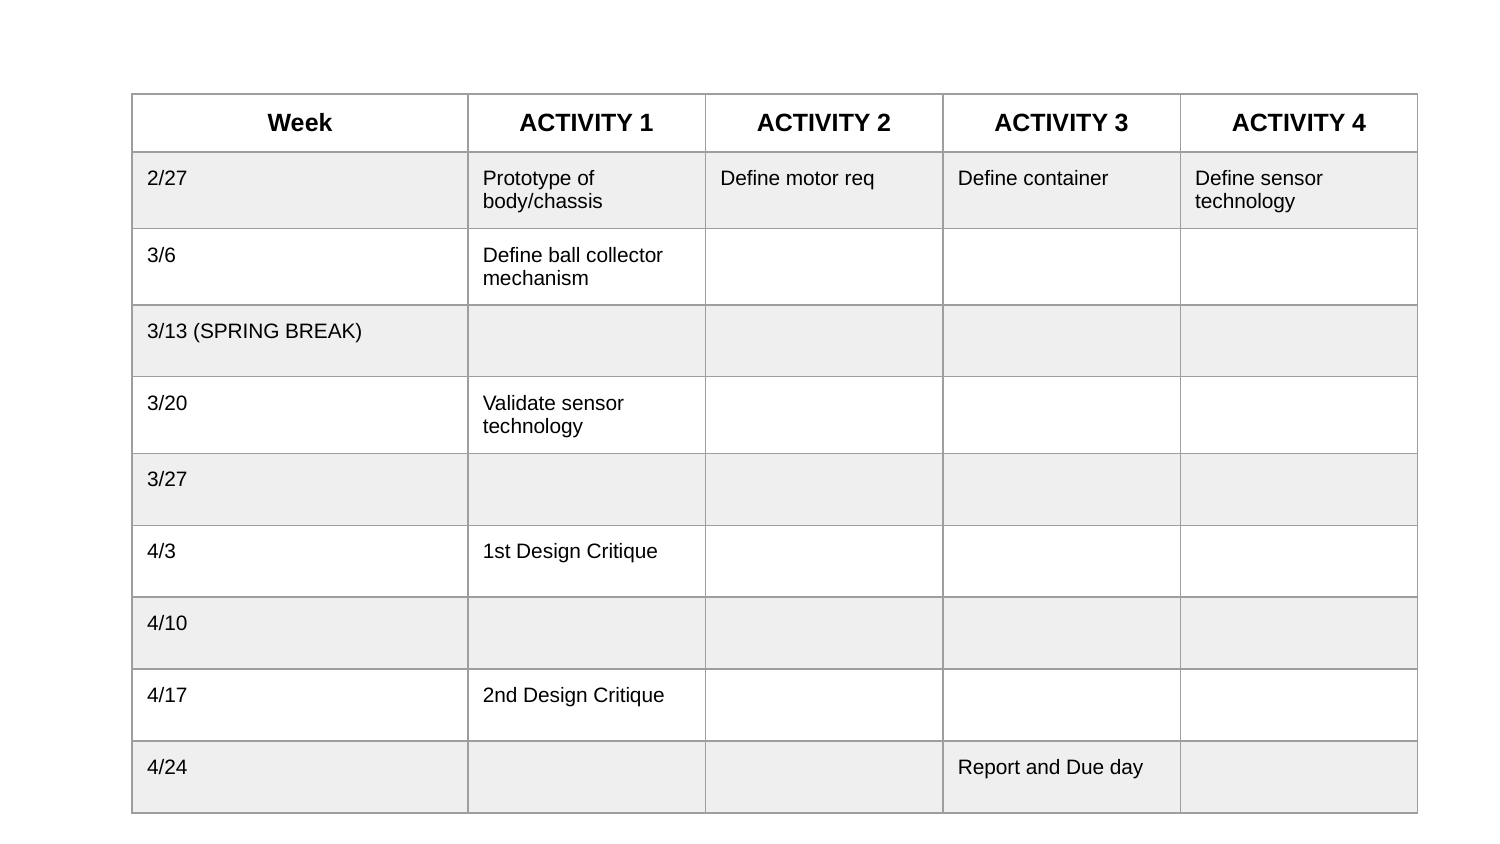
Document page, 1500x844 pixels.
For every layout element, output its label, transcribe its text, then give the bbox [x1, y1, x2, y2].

table_cell [706, 670, 942, 740]
table_cell [1181, 742, 1417, 812]
table_cell [706, 229, 942, 304]
table_cell [944, 526, 1180, 596]
table_cell [469, 306, 705, 376]
table_cell 1st Design Critique [469, 526, 705, 596]
table_cell Define sensor technology [1181, 153, 1417, 228]
table_cell [944, 598, 1180, 668]
table_cell 3/27 [133, 454, 467, 525]
table_cell [1181, 454, 1417, 525]
table_cell 2nd Design Critique [469, 670, 705, 740]
table_cell [706, 598, 942, 668]
table_cell [944, 229, 1180, 304]
table_cell [944, 377, 1180, 453]
table_cell Prototype of body/chassis [469, 153, 705, 228]
table_header ACTIVITY 2 [706, 95, 942, 151]
table_cell Validate sensor technology [469, 377, 705, 453]
table_cell Report and Due day [944, 742, 1180, 812]
table_cell [706, 377, 942, 453]
table_header ACTIVITY 1 [469, 95, 705, 151]
table_cell [944, 670, 1180, 740]
table_cell [1181, 670, 1417, 740]
table_header Week [133, 95, 467, 151]
table_cell 4/24 [133, 742, 467, 812]
table_cell 4/3 [133, 526, 467, 596]
table_header ACTIVITY 4 [1181, 95, 1417, 151]
table_cell [469, 454, 705, 525]
table_cell [944, 454, 1180, 525]
table_cell 3/13 (SPRING BREAK) [133, 306, 467, 376]
table_cell 2/27 [133, 153, 467, 228]
table_cell [706, 454, 942, 525]
table_cell [706, 742, 942, 812]
table_cell [944, 306, 1180, 376]
table_cell Define ball collector mechanism [469, 229, 705, 304]
table_cell [706, 526, 942, 596]
table_cell [706, 306, 942, 376]
table_cell 4/10 [133, 598, 467, 668]
table_cell 3/20 [133, 377, 467, 453]
table_cell [469, 742, 705, 812]
table_cell [1181, 229, 1417, 304]
table_cell Define motor req [706, 153, 942, 228]
table_header ACTIVITY 3 [944, 95, 1180, 151]
table_cell Define container [944, 153, 1180, 228]
table_cell 4/17 [133, 670, 467, 740]
table_cell [1181, 598, 1417, 668]
table_cell [1181, 377, 1417, 453]
table_cell 3/6 [133, 229, 467, 304]
table_cell [1181, 526, 1417, 596]
table_cell [1181, 306, 1417, 376]
table_cell [469, 598, 705, 668]
